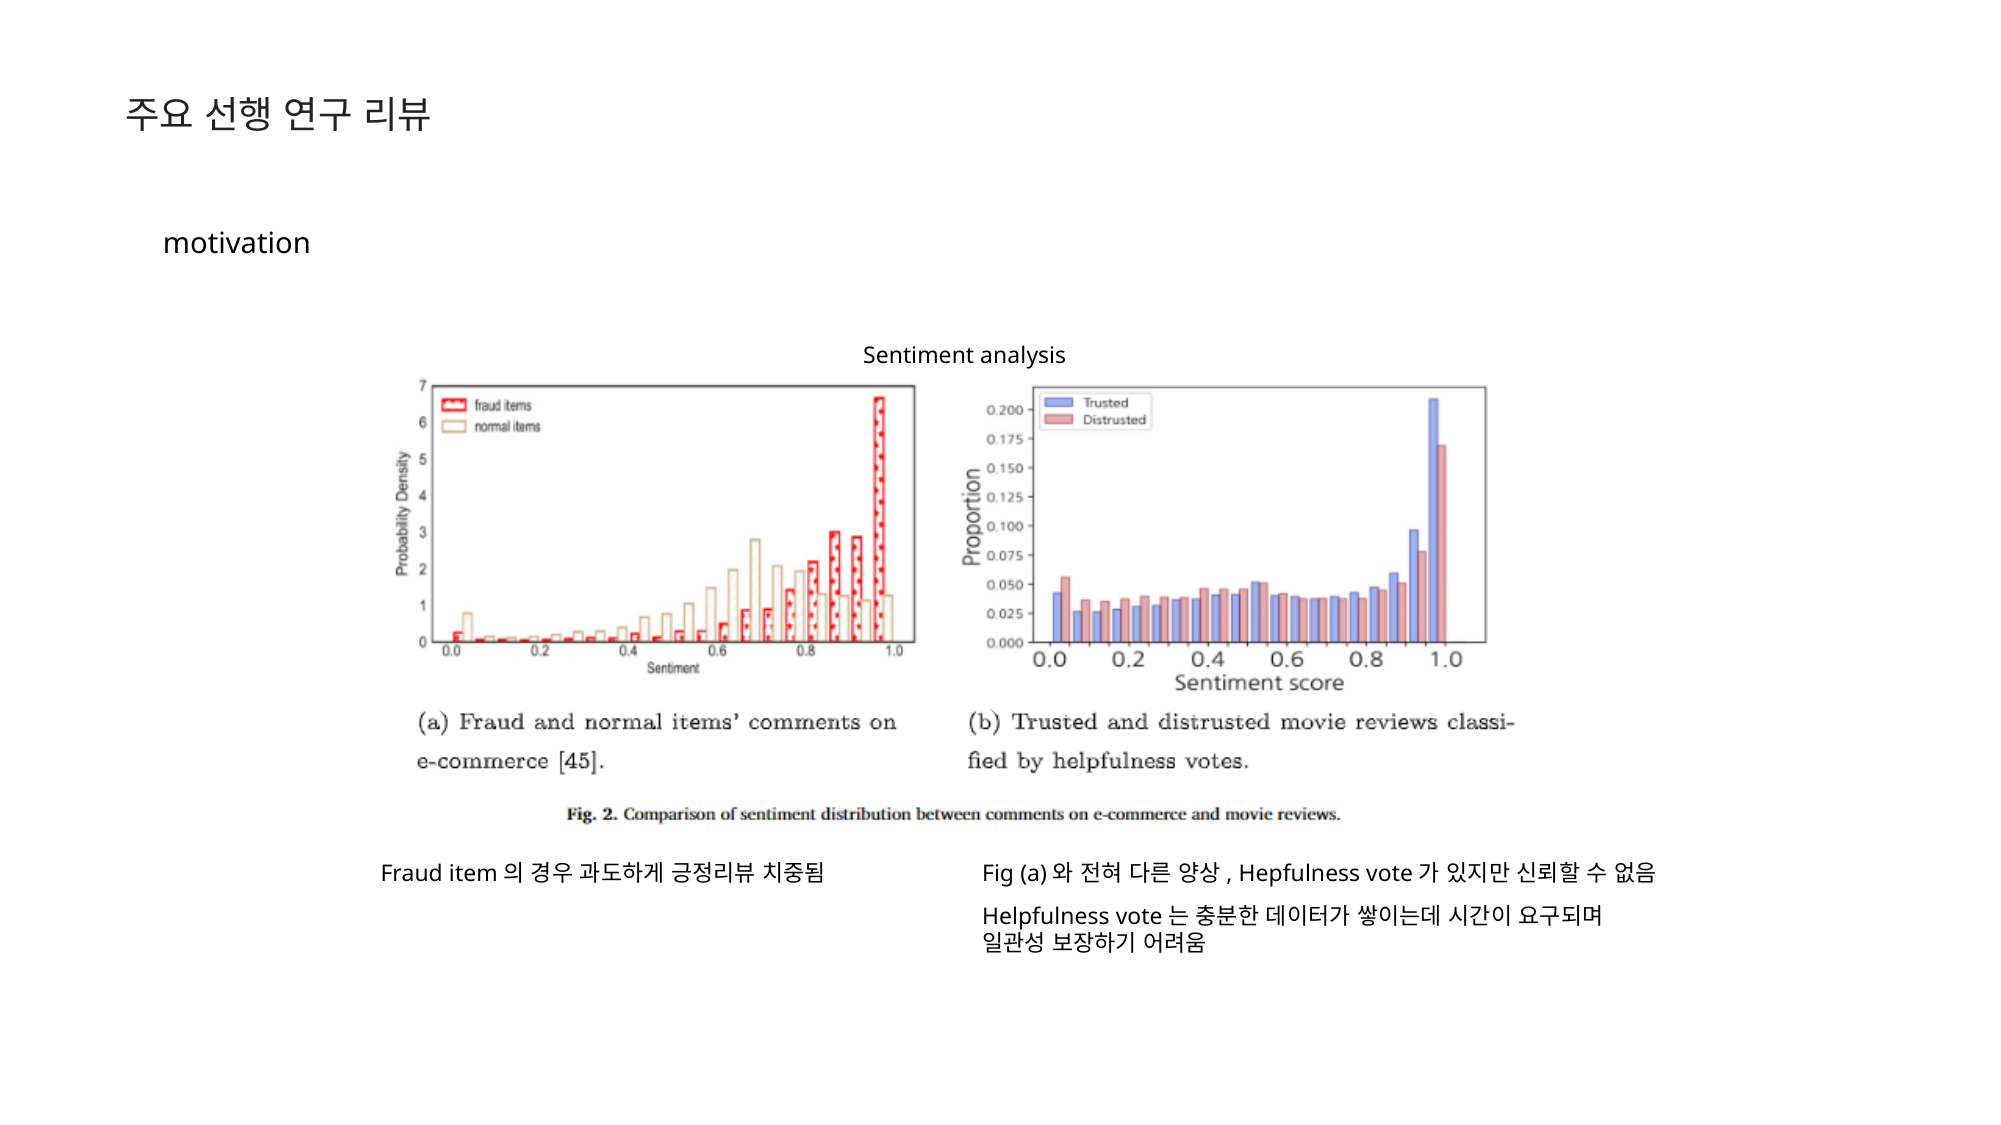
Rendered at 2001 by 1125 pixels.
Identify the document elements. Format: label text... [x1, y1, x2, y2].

text_box Sentiment analysis [848, 333, 1352, 376]
text_box Helpfulness vote는 충분한 데이터가 쌓이는데 시간이 요구되며 일관성 보장하기 어려움 [967, 893, 1682, 964]
text_box Fig (a)와 전혀 다른 양상, Hepfulness vote가 있지만 신뢰할 수 없음 [967, 851, 1968, 894]
text_box Fraud item의 경우 과도하게 긍정리뷰 치중됨 [365, 851, 870, 894]
text_box motivation [148, 217, 326, 267]
text_box 주요 선행 연구 리뷰 [110, 83, 1508, 144]
picture [365, 376, 1541, 842]
